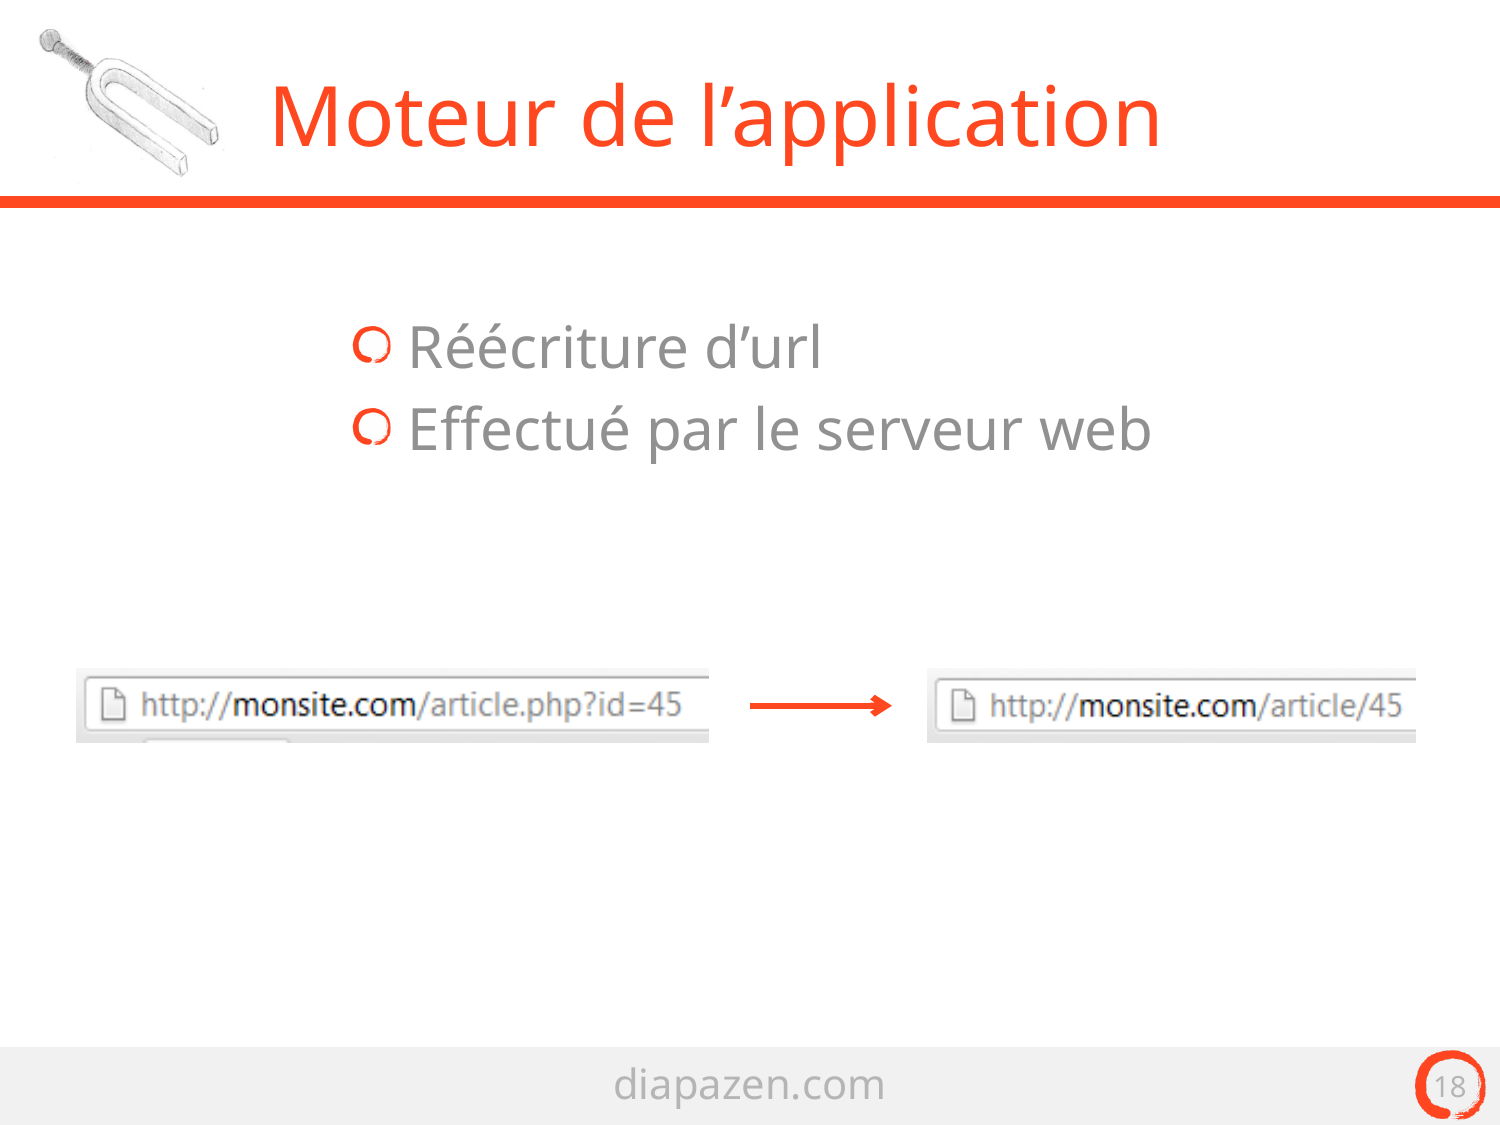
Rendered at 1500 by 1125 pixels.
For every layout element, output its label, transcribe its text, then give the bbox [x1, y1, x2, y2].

slide_number 18 [1411, 1046, 1489, 1125]
picture [29, 19, 226, 185]
picture [76, 668, 709, 743]
picture [351, 324, 393, 366]
picture [351, 406, 393, 448]
title Moteur de l’application [253, 19, 1500, 207]
footer diapazen.com [512, 1055, 988, 1116]
picture [926, 668, 1416, 743]
list Réécriture d’url Effectué par le serveur web [336, 302, 1282, 587]
